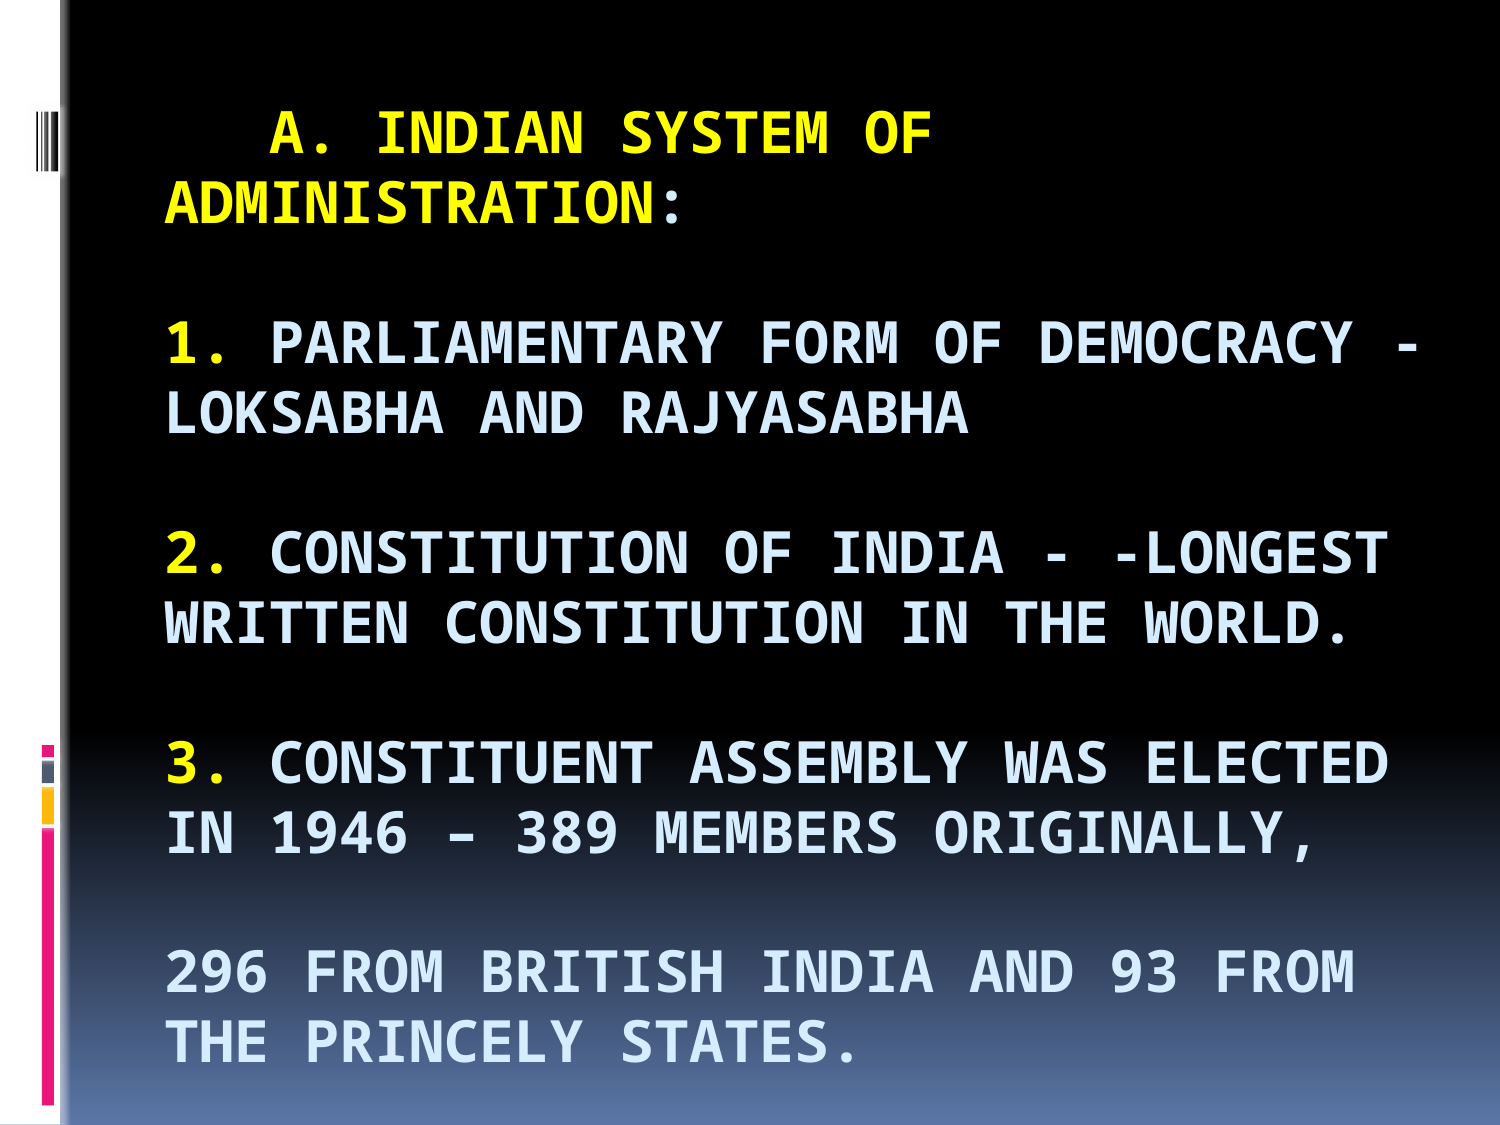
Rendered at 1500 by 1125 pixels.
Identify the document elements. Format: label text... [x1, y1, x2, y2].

title a. Indian system of Administration: 1. Parliamentary form of Democracy - Loksabha and Rajyasabha 2. Constitution of India - -longest written constitution in the world. 3. Constituent Assembly was elected in 1946 – 389 members originally, 296 from British India and 93 from the princely states. [150, 87, 1475, 362]
